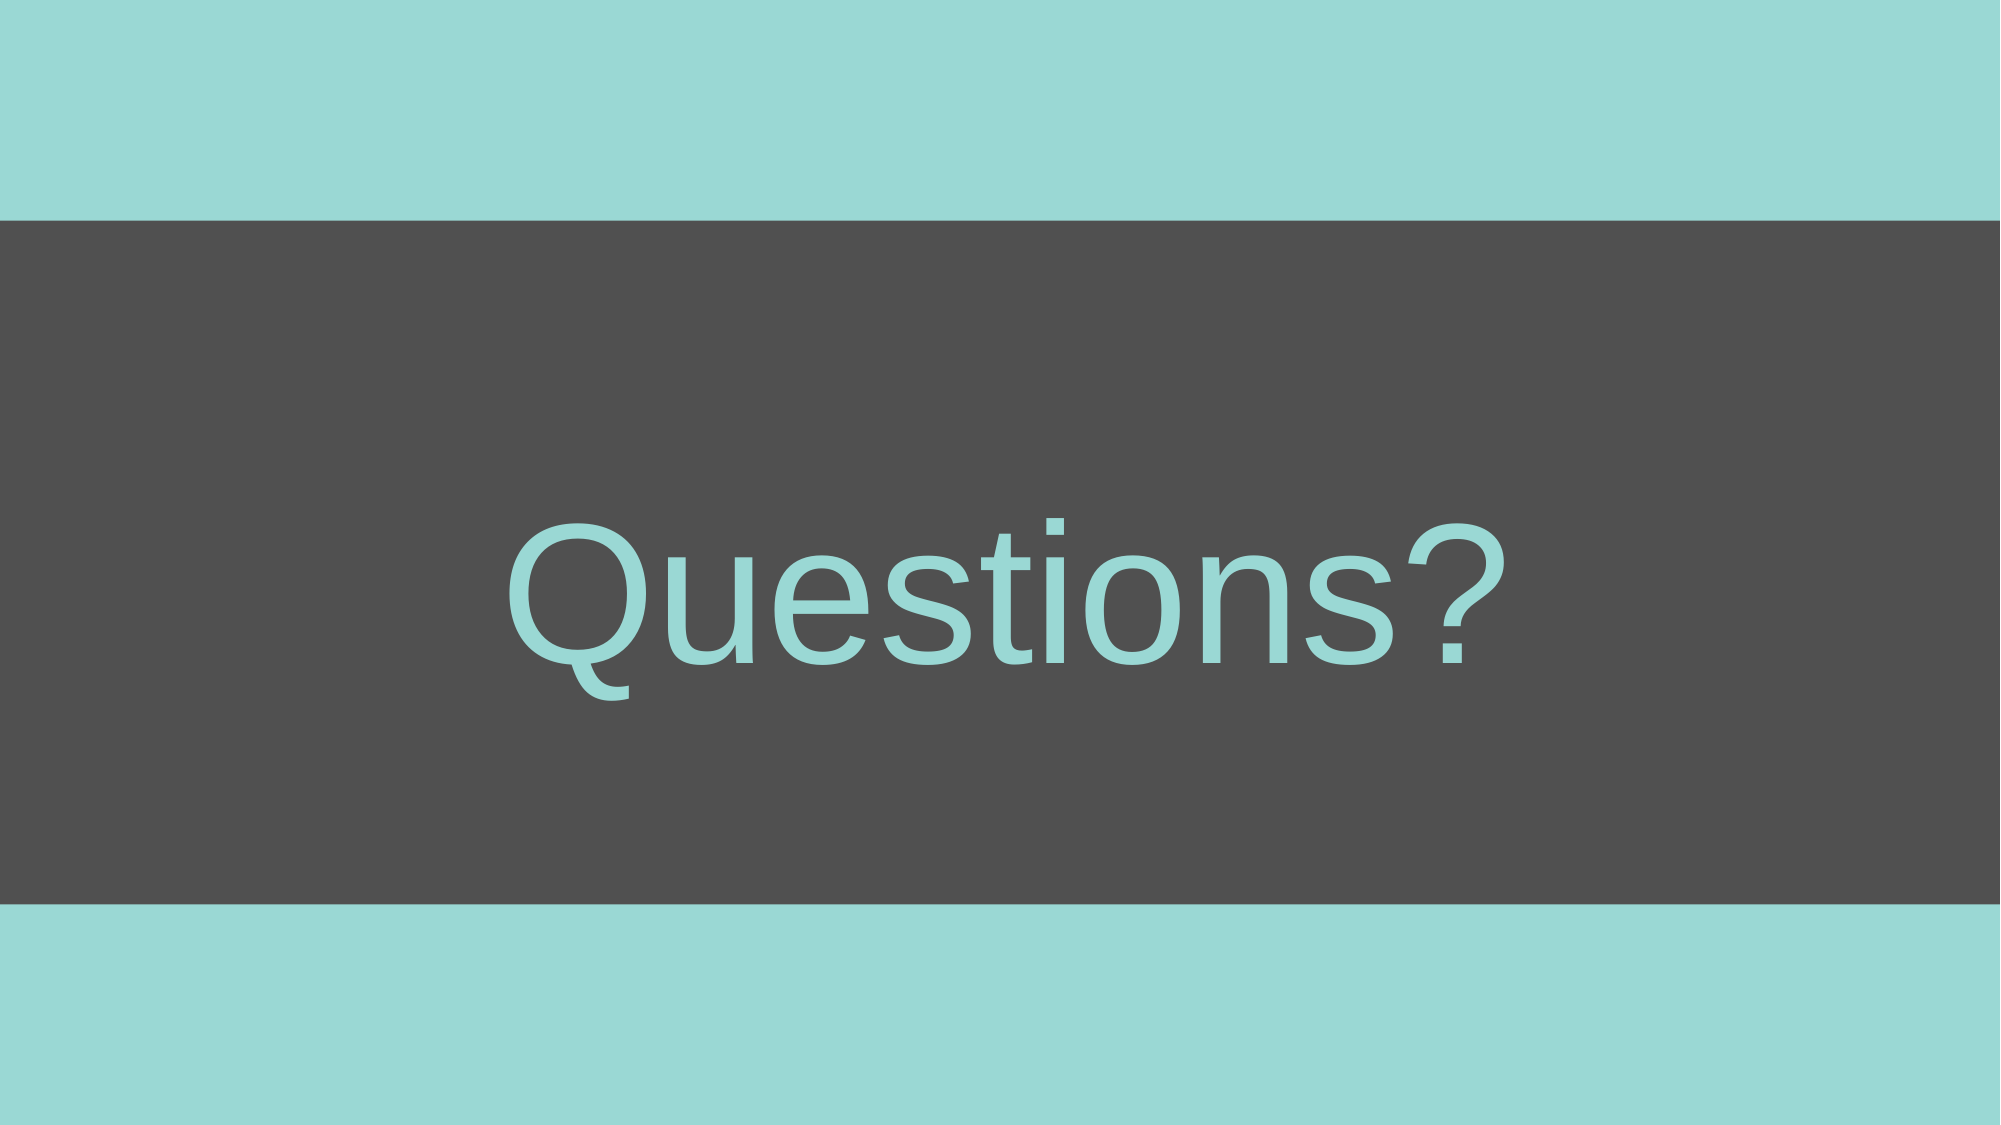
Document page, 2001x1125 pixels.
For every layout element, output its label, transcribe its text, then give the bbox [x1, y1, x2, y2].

text_box [0, 904, 2000, 1125]
text_box Questions? [275, 456, 1737, 714]
text_box [0, 0, 2000, 221]
